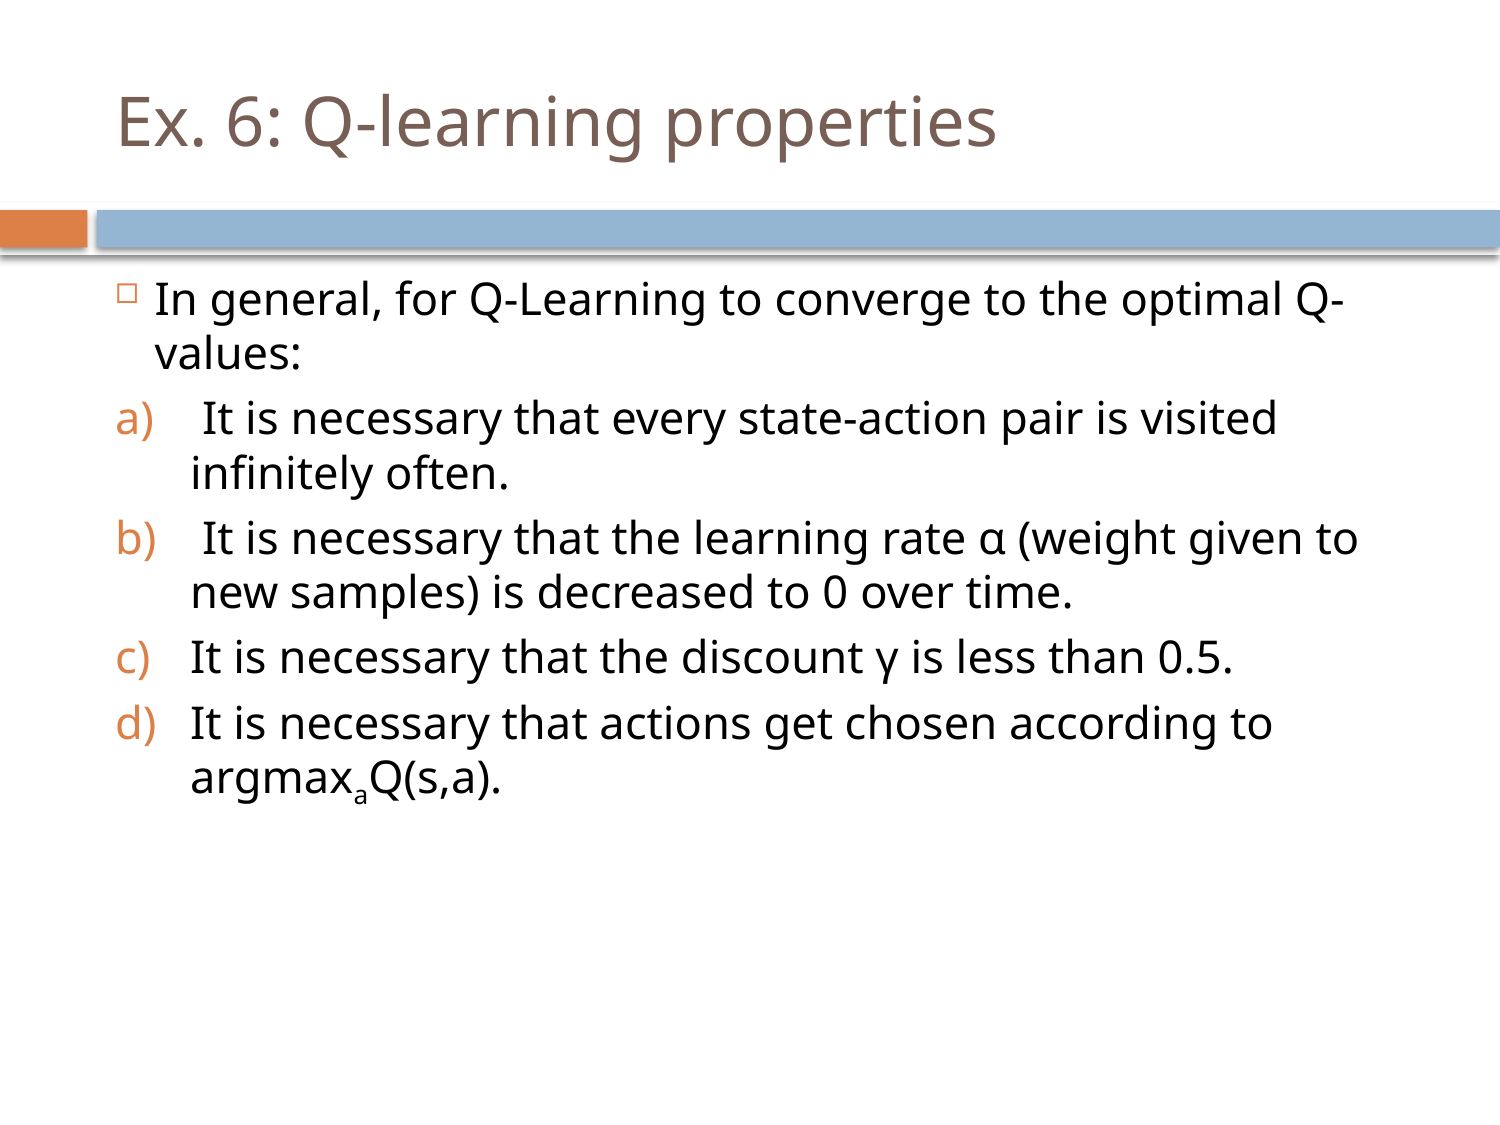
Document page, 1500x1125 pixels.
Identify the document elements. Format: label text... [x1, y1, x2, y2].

list In general, for Q-Learning to converge to the optimal Q-values: It is necessary that every state-action pair is visited infinitely often. It is necessary that the learning rate α (weight given to new samples) is decreased to 0 over time. It is necessary that the discount γ is less than 0.5. It is necessary that actions get chosen according to argmaxaQ(s,a). [100, 262, 1438, 1000]
title Ex. 6: Q-learning properties [100, 37, 1438, 200]
